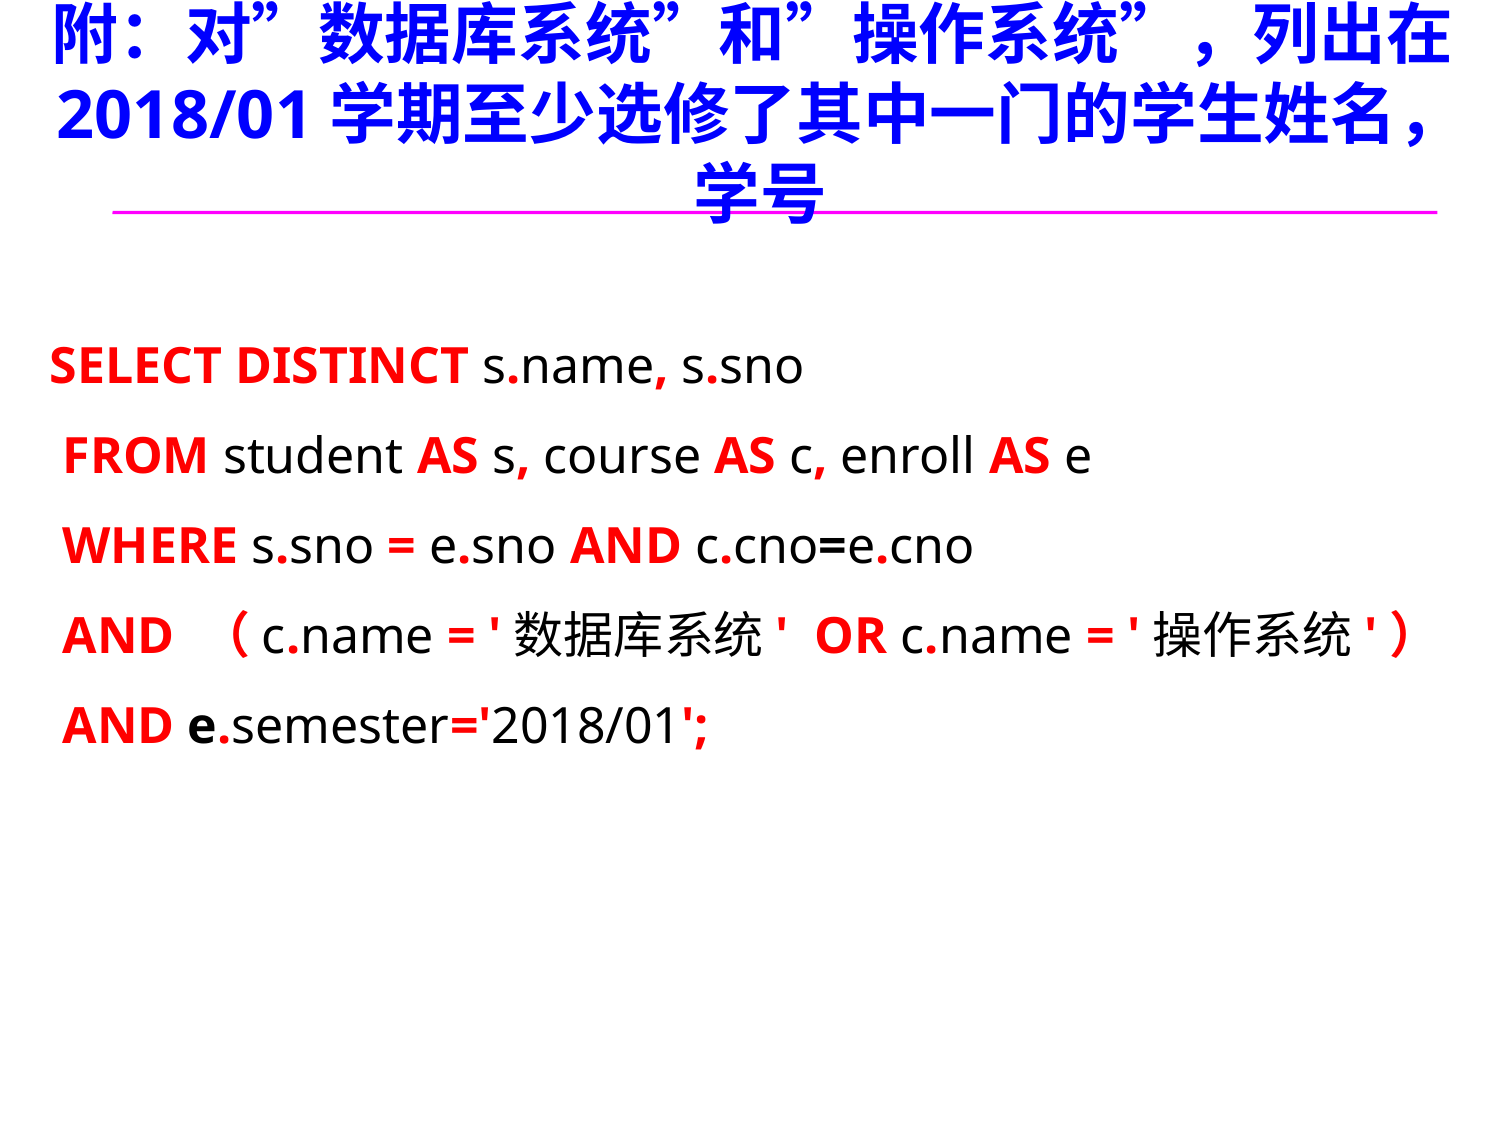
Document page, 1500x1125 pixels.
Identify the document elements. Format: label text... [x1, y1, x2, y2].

list SELECT DISTINCT s.name, s.sno FROM student AS s, course AS c, enroll AS e WHERE s.sno = e.sno AND c.cno=e.cno AND （c.name = '数据库系统' OR c.name = '操作系统'） AND e.semester='2018/01'; [8, 295, 1488, 1061]
title 附：对”数据库系统”和”操作系统”，列出在2018/01学期至少选修了其中一门的学生姓名，学号 [20, 18, 1500, 207]
